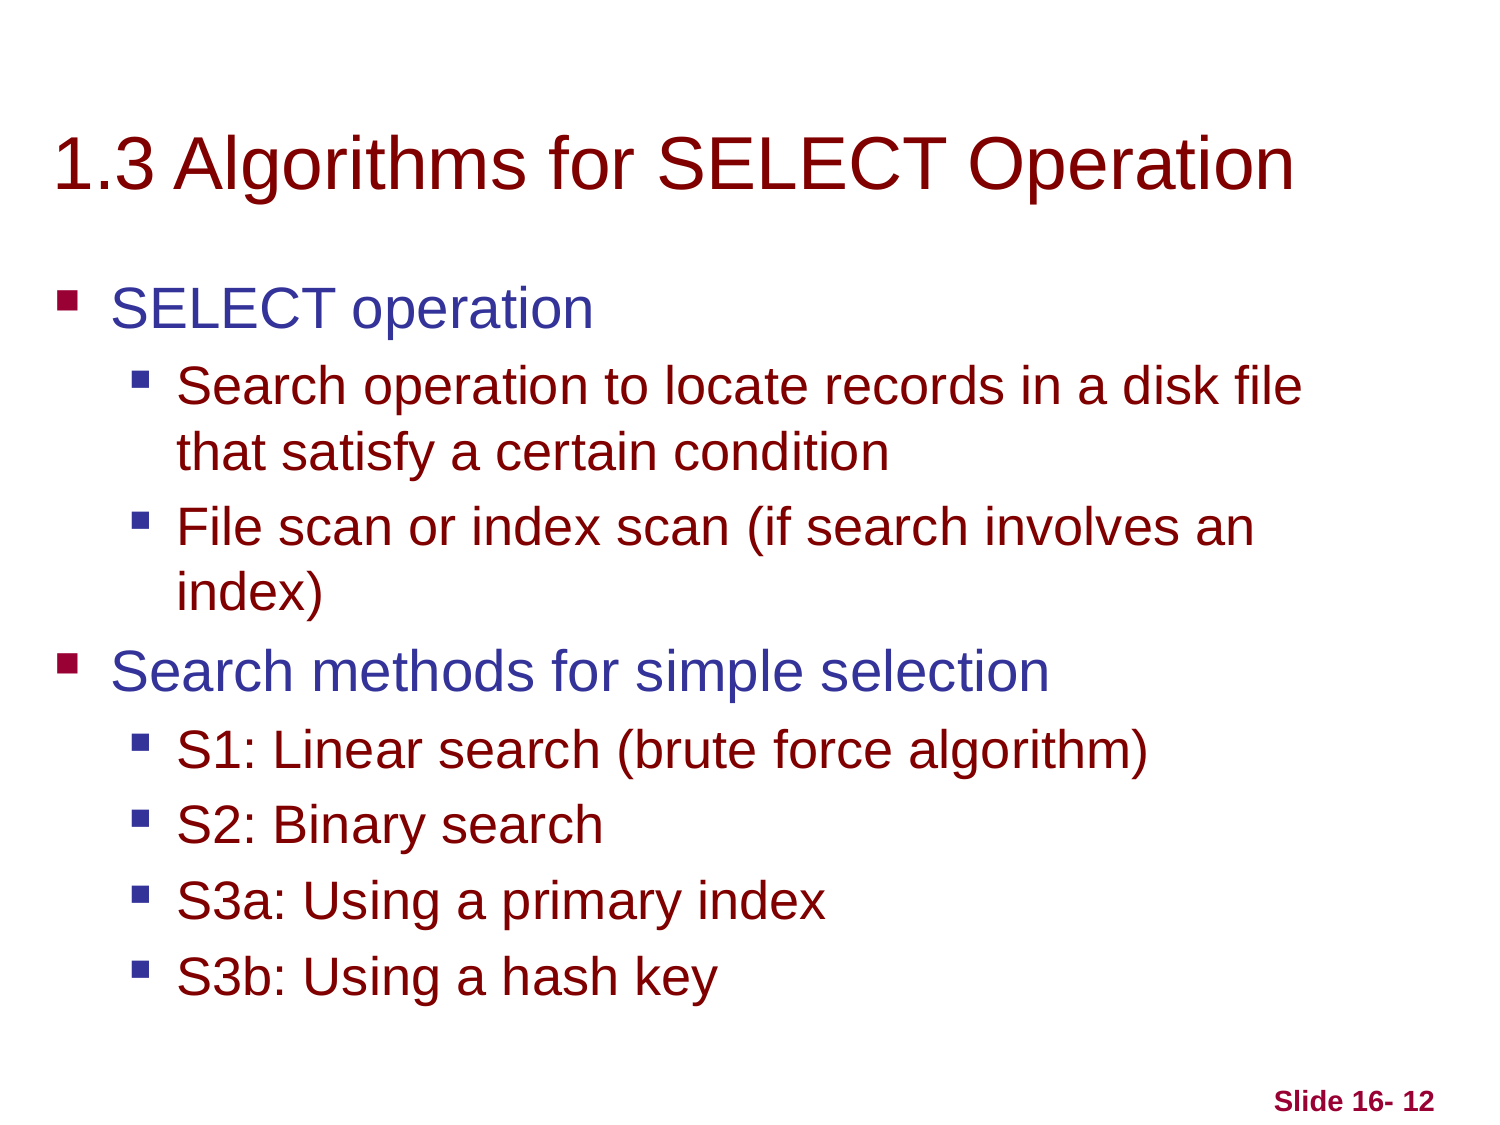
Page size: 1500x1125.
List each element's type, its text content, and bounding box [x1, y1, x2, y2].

title 1.3 Algorithms for SELECT Operation [37, 49, 1317, 213]
list SELECT operation Search operation to locate records in a disk file that satisfy a certain condition File scan or index scan (if search involves an index) Search methods for simple selection S1: Linear search (brute force algorithm) S2: Binary search S3a: Using a primary index S3b: Using a hash key [39, 262, 1400, 1013]
slide_number Slide 16- 12 [1137, 1049, 1451, 1125]
